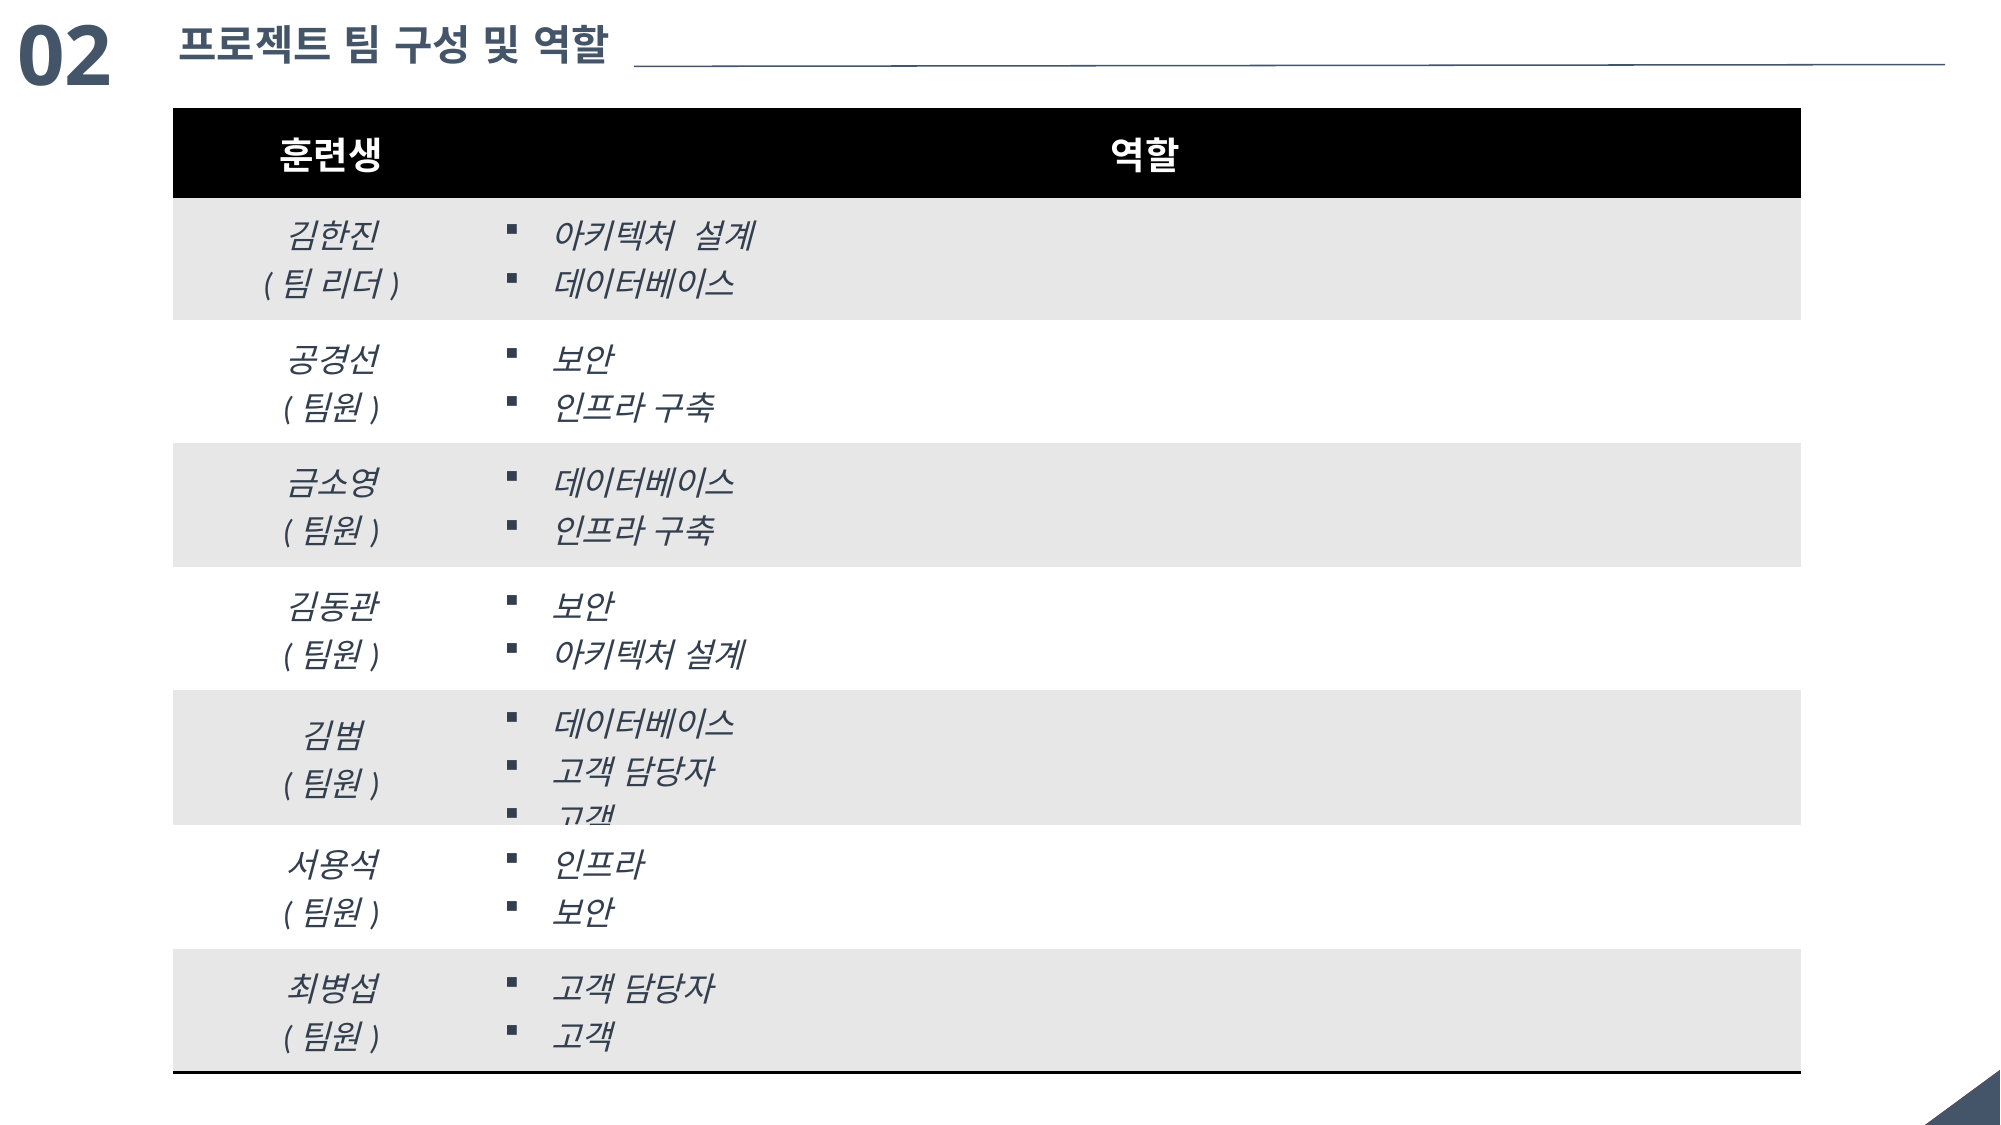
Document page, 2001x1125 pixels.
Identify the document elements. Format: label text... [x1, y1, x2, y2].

table_cell 최병섭 (팀원) [173, 949, 489, 1071]
table_cell 김한진 (팀 리더) [173, 198, 489, 320]
table_cell 금소영 (팀원) [173, 443, 489, 567]
table_cell 데이터베이스 고객 담당자 고객 [489, 690, 1801, 825]
table_cell 서용석 (팀원) [173, 825, 489, 949]
table_cell 보안 아키텍처 설계 [489, 567, 1801, 690]
table_cell 보안 인프라 구축 [489, 320, 1801, 443]
table_header 훈련생 [173, 112, 489, 194]
table_cell 김범 (팀원) [173, 690, 489, 825]
table_cell 공경선 (팀원) [173, 320, 489, 443]
table_cell 김동관 (팀원) [173, 567, 489, 690]
table_cell 데이터베이스 인프라 구축 [489, 443, 1801, 567]
table_cell 아키텍처 설계 데이터베이스 [489, 198, 1801, 320]
table_cell 고객 담당자 고객 [489, 949, 1801, 1071]
text_box 02 [2, 0, 194, 110]
table_header 역할 [489, 112, 1801, 194]
text_box 프로젝트 팀 구성 및 역할 [163, 10, 626, 76]
table_cell 인프라 보안 [489, 825, 1801, 949]
